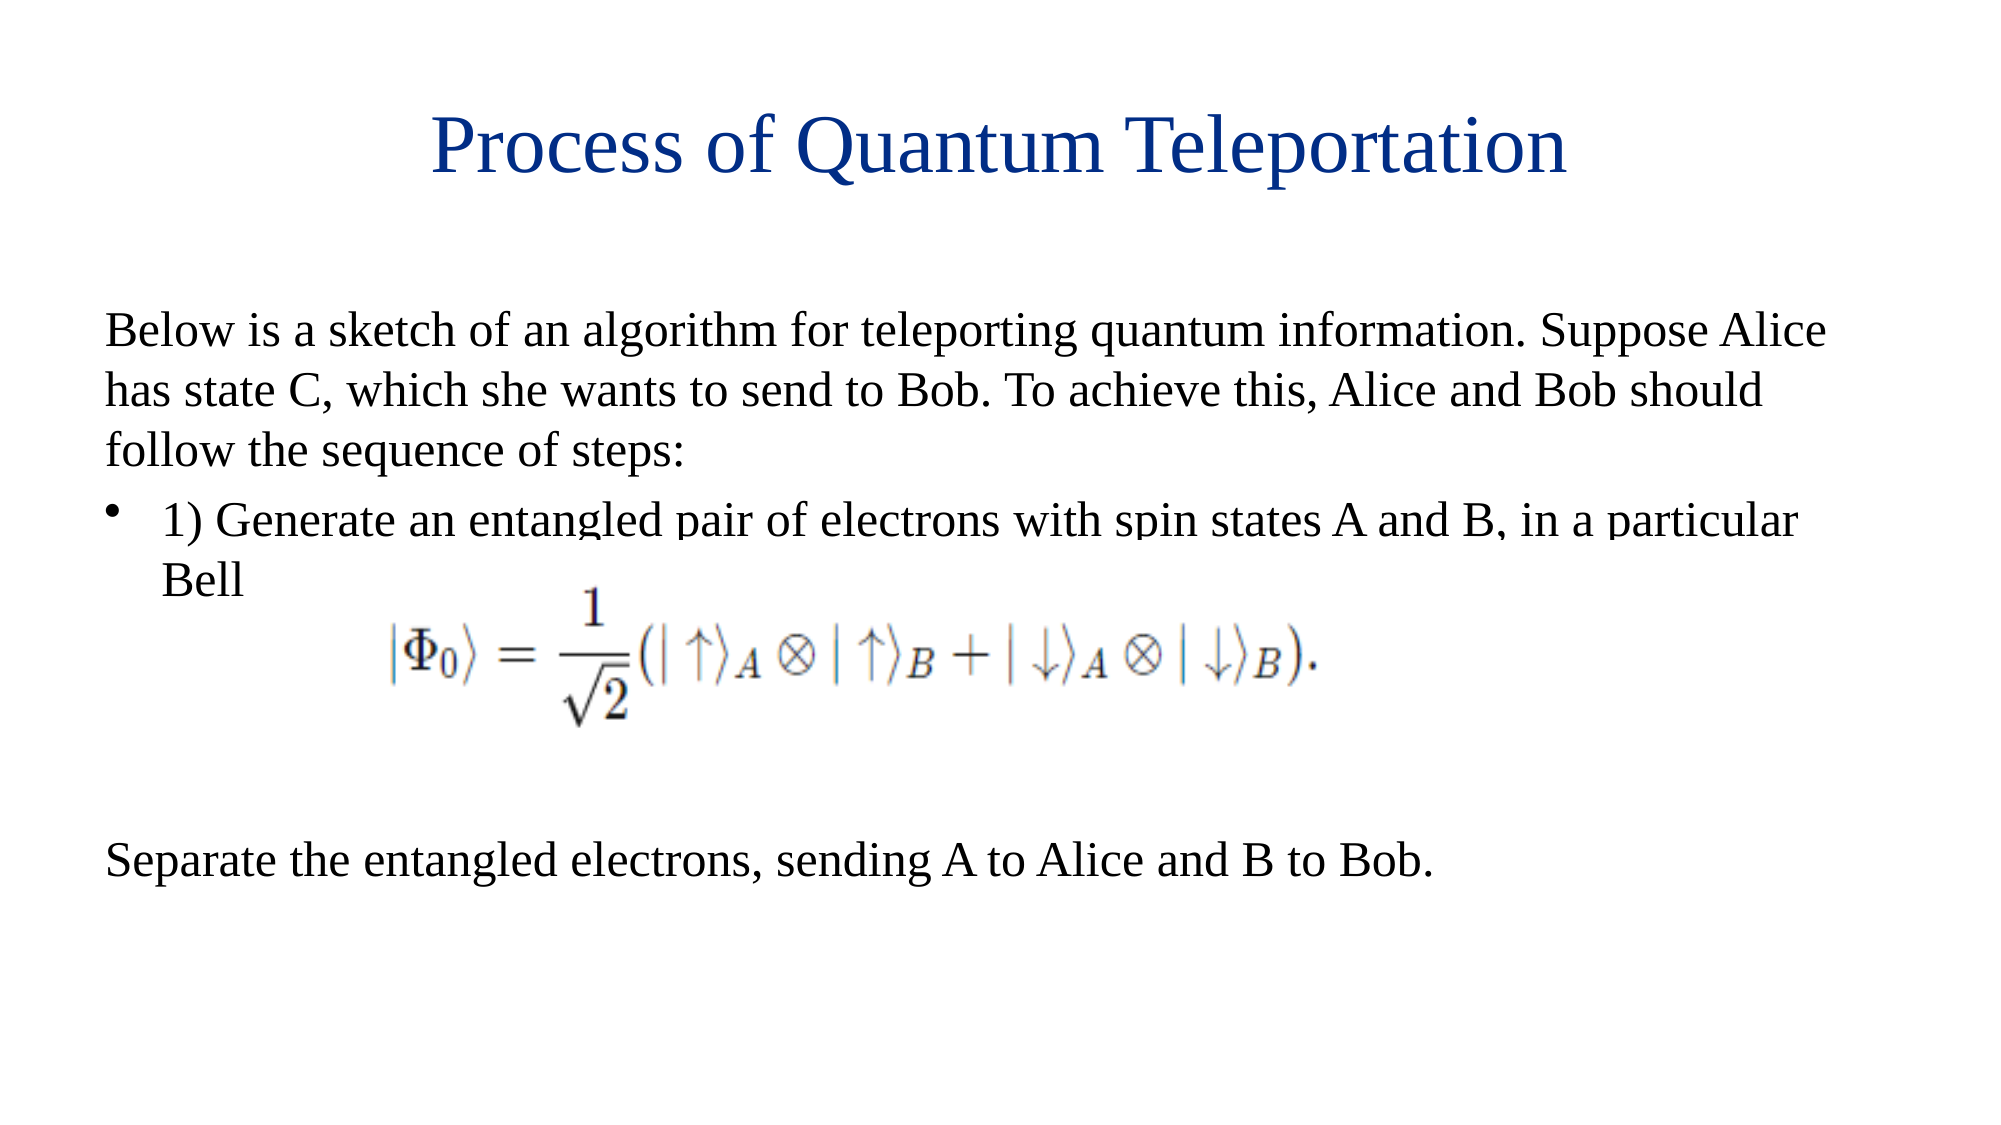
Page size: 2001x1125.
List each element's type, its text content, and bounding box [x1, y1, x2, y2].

title Process of Quantum Teleportation [99, 44, 1901, 233]
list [258, 540, 1630, 780]
list Below is a sketch of an algorithm for teleporting quantum information. Suppose Alice has state C, which she wants to send to Bob. To achieve this, Alice and Bob should follow the sequence of steps: 1) Generate an entangled pair of electrons with spin states A and B, in a particular Bell state: Separate the entangled electrons, sending A to Alice and B to Bob. [89, 288, 1871, 1032]
